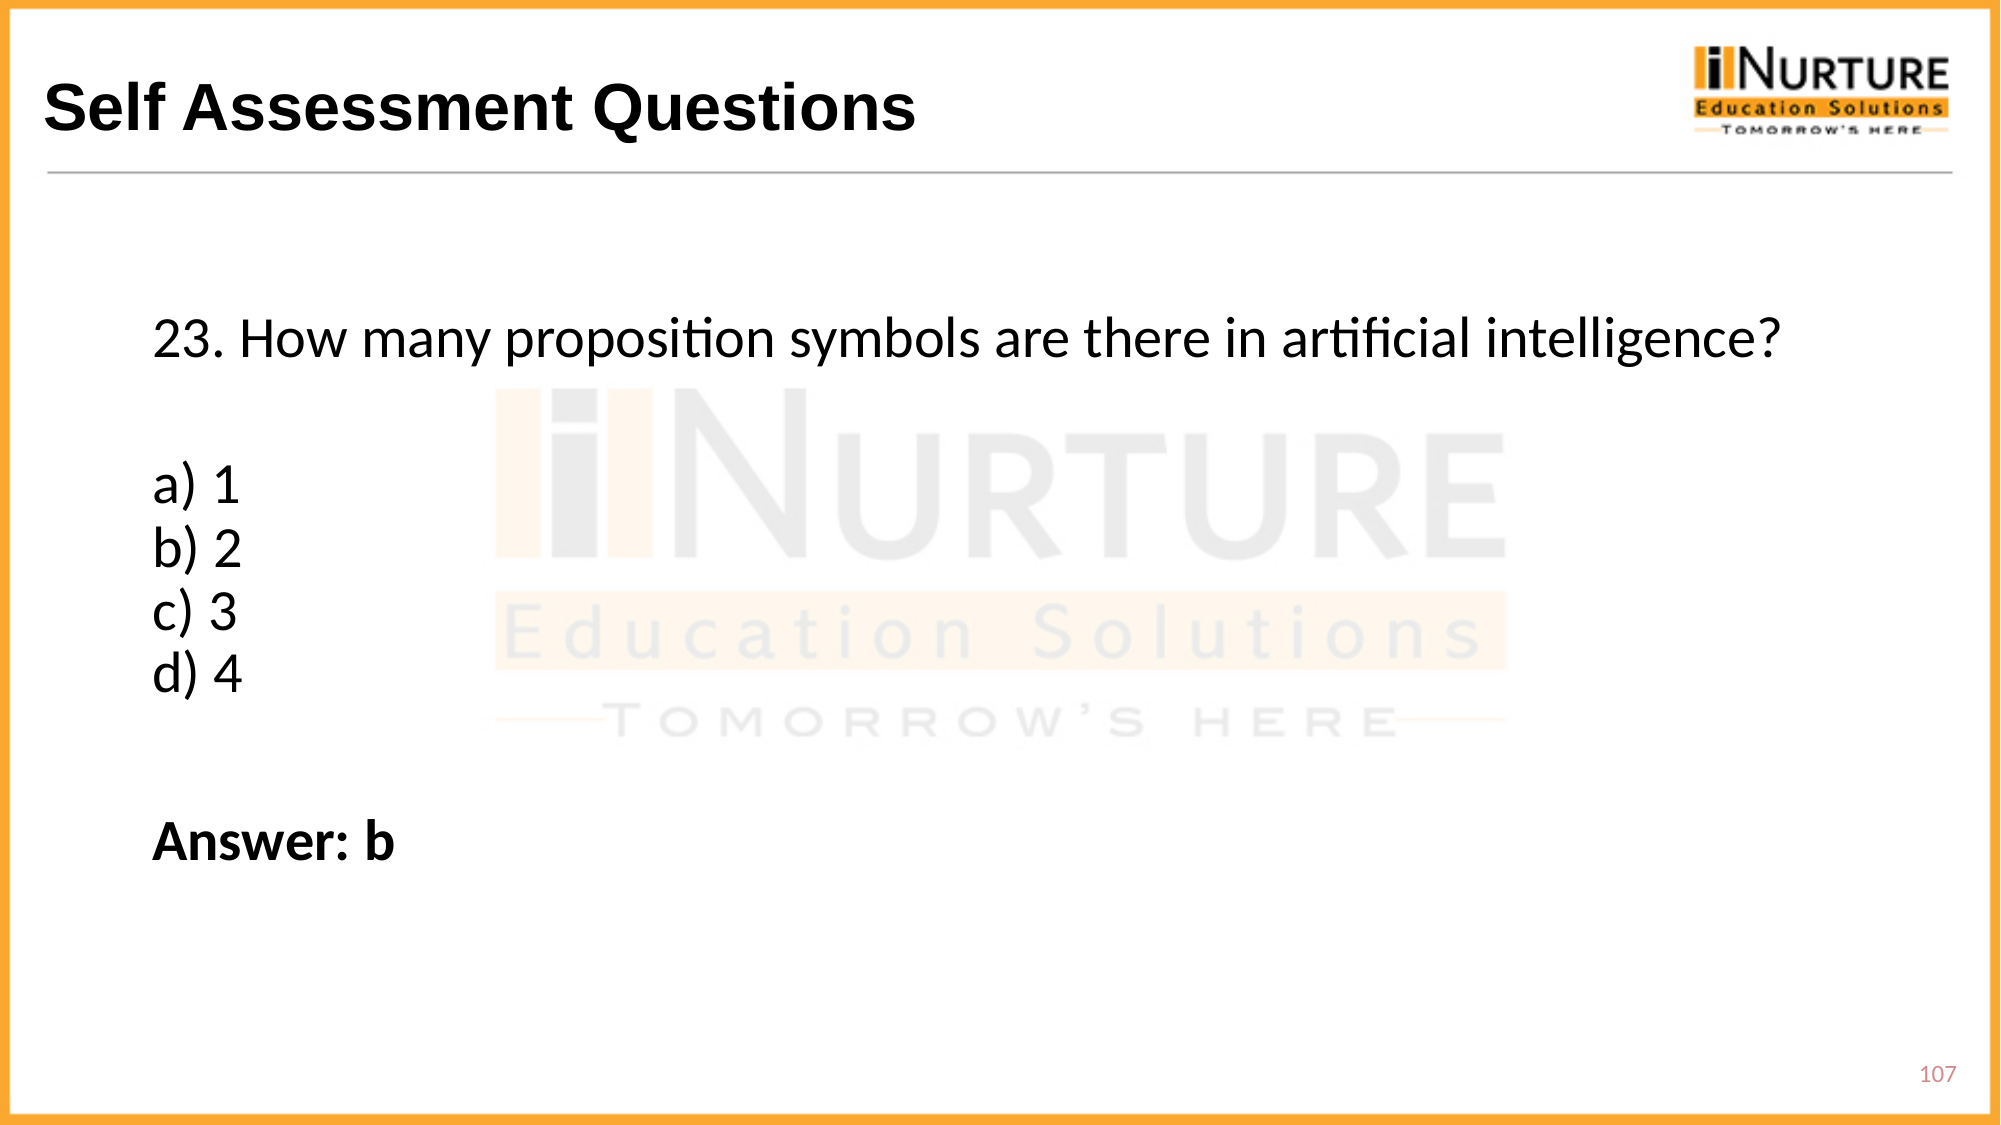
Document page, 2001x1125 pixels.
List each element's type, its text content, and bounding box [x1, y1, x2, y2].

picture [0, 0, 2001, 1125]
list 23. How many proposition symbols are there in artificial intelligence? a) 1 b) 2 c) 3 d) 4 Answer: b [137, 299, 1863, 1014]
title Self Assessment Questions [28, 0, 1754, 218]
slide_number 107 [1901, 1042, 1973, 1103]
